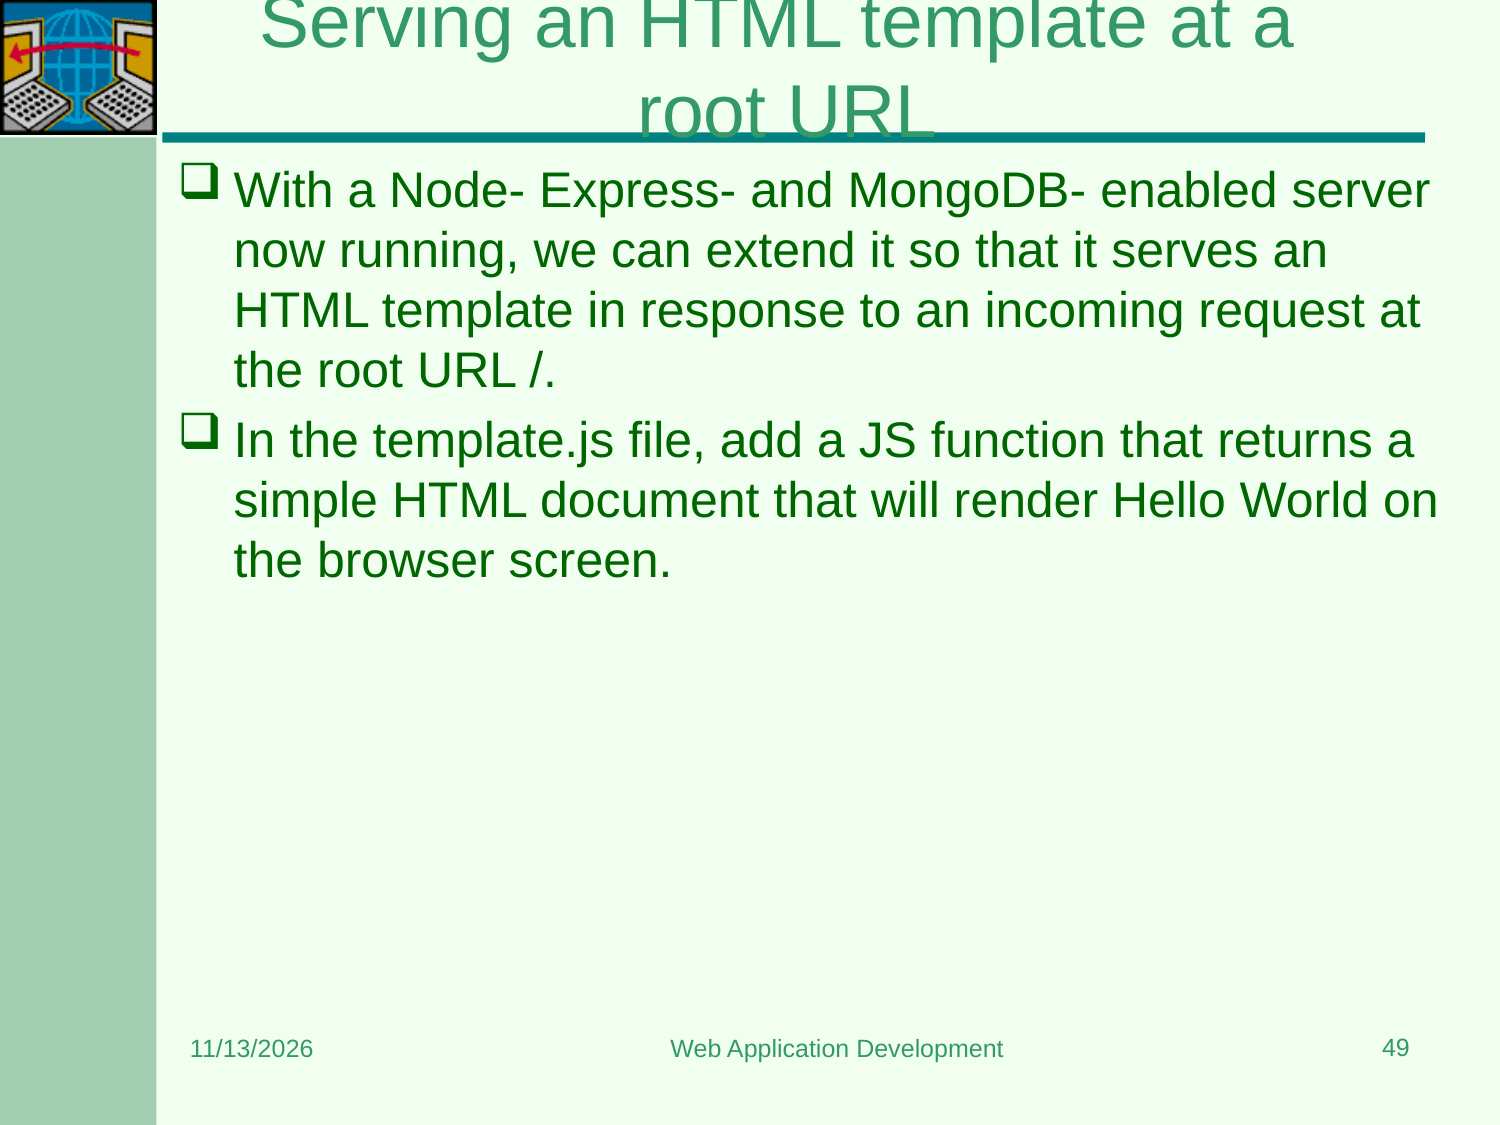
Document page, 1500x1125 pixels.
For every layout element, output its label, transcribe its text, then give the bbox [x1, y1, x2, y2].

list With a Node- Express- and MongoDB- enabled server now running, we can extend it so that it serves an HTML template in response to an incoming request at the root URL /. In the template.js file, add a JS function that returns a simple HTML document that will render Hello World on the browser screen. [162, 149, 1488, 1013]
title Serving an HTML template at a root URL [150, 0, 1425, 125]
picture [0, 0, 157, 135]
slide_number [174, 1024, 438, 1104]
slide_number 49 [1237, 1024, 1426, 1103]
footer Web Application Development [462, 1024, 1213, 1104]
